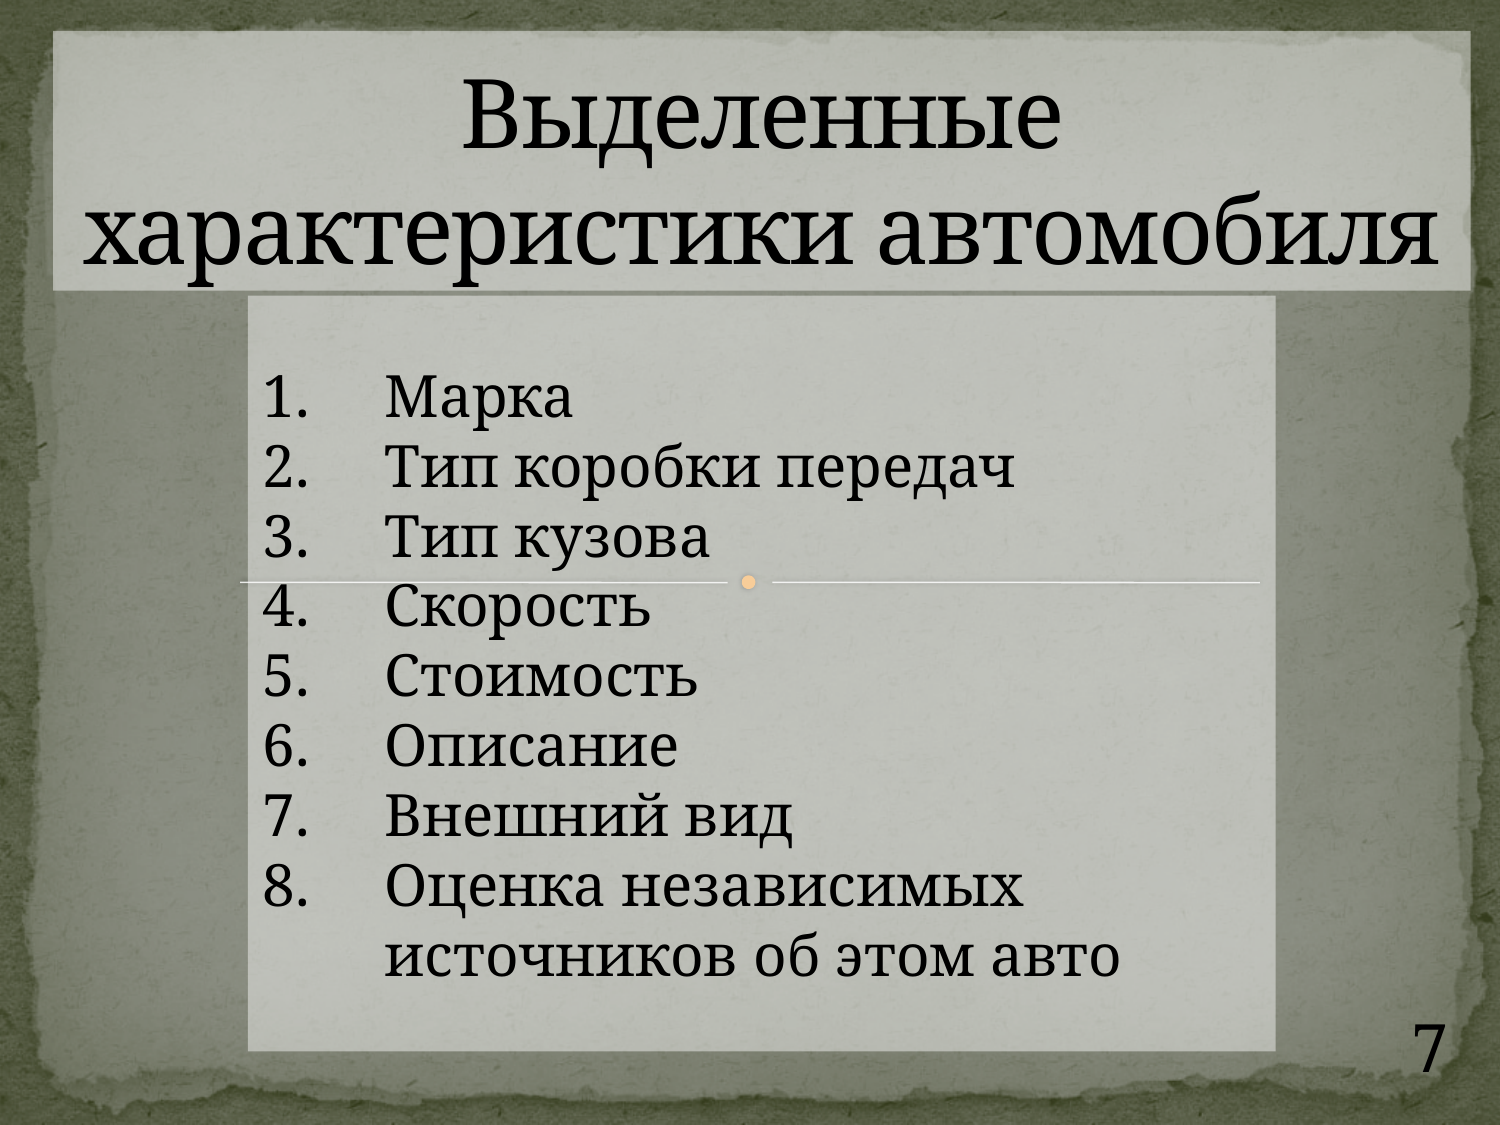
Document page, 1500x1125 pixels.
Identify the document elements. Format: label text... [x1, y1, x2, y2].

slide_number 7 [1379, 1014, 1480, 1089]
text_box Марка Тип коробки передач Тип кузова Скорость Стоимость Описание Внешний вид Оценка независимых источников об этом авто [247, 295, 1276, 1052]
title Выделенные характеристики автомобиля [53, 30, 1471, 291]
